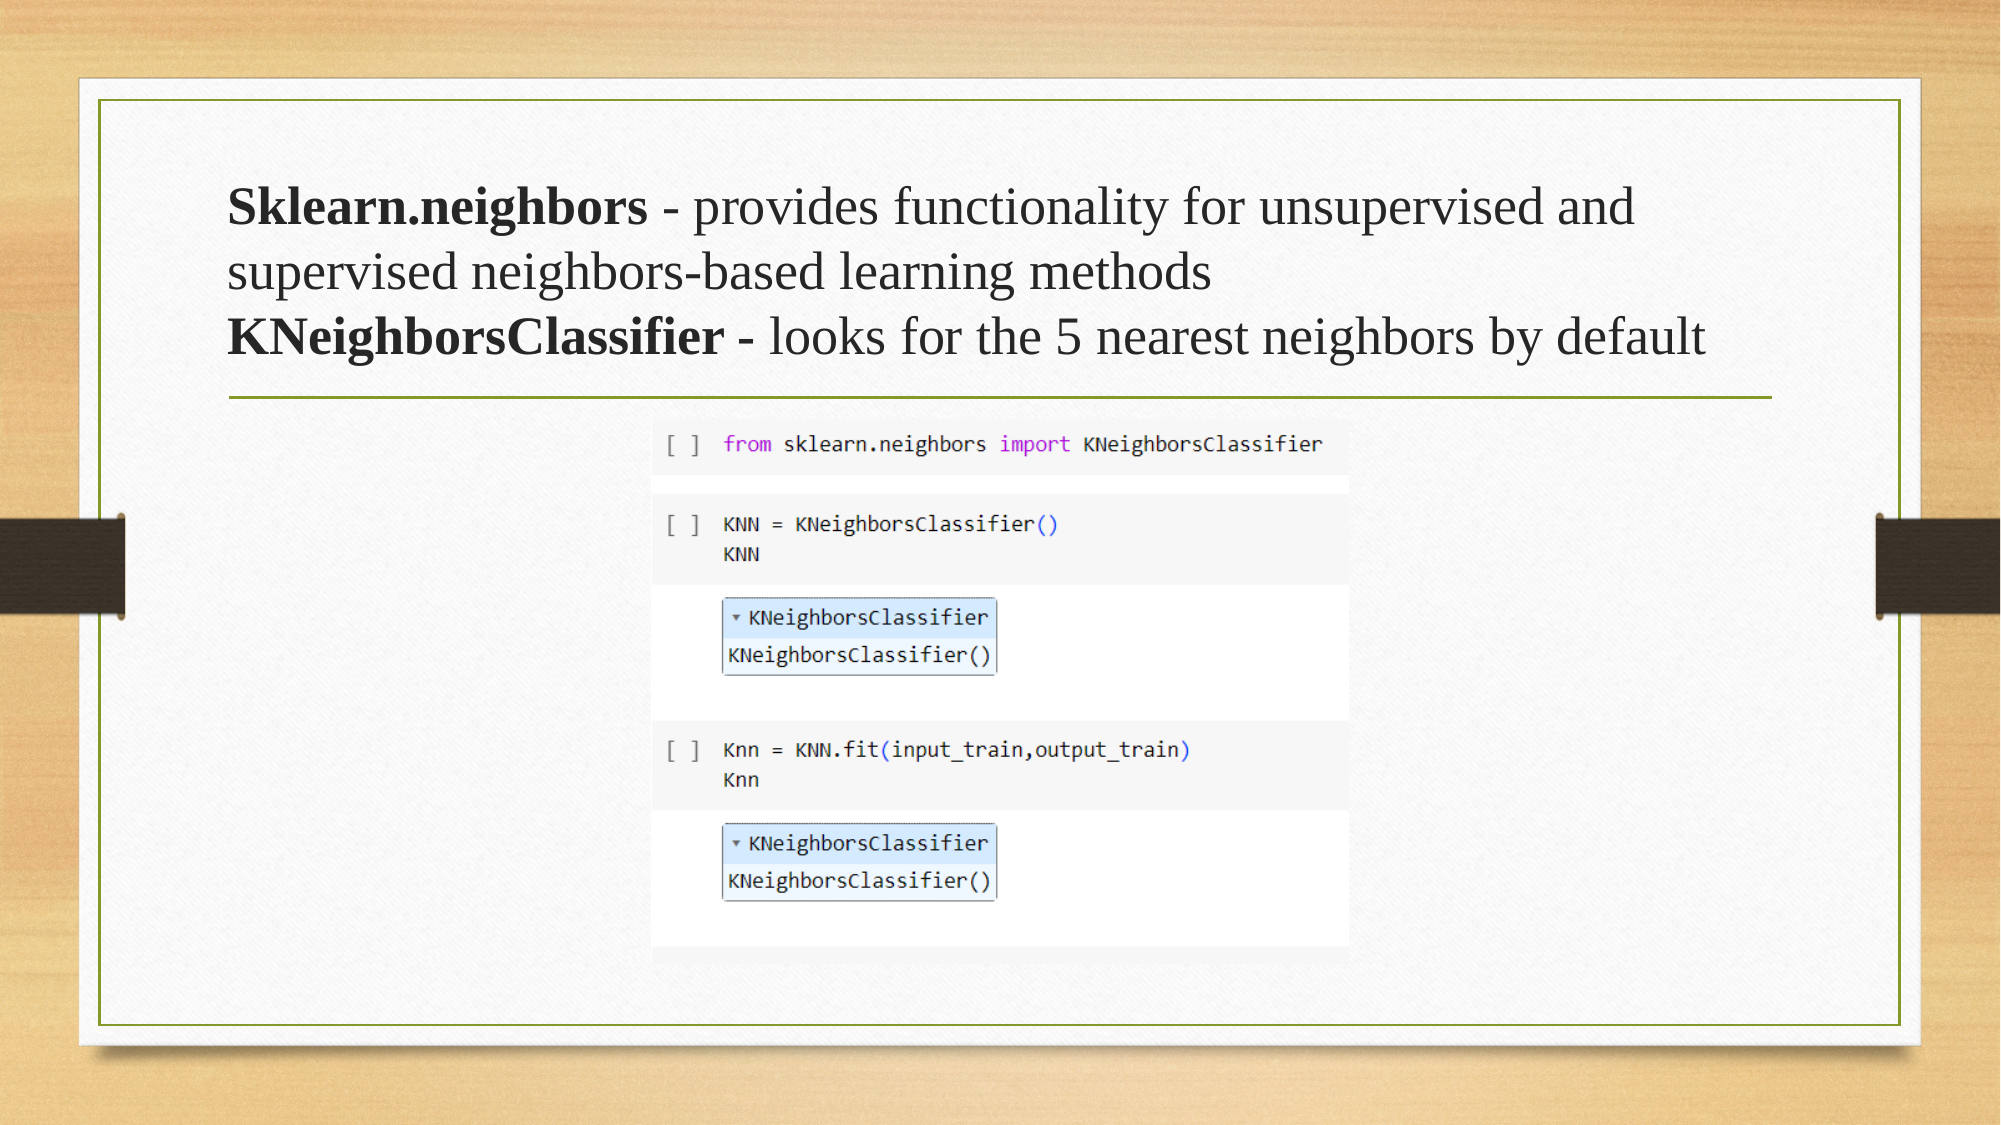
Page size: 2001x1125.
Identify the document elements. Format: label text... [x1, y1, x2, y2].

title Sklearn.neighbors - provides functionality for unsupervised and supervised neighbors-based learning methods KNeighborsClassifier - looks for the 5 nearest neighbors by default [212, 161, 1788, 375]
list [650, 419, 1349, 964]
picture [0, 0, 2001, 1125]
